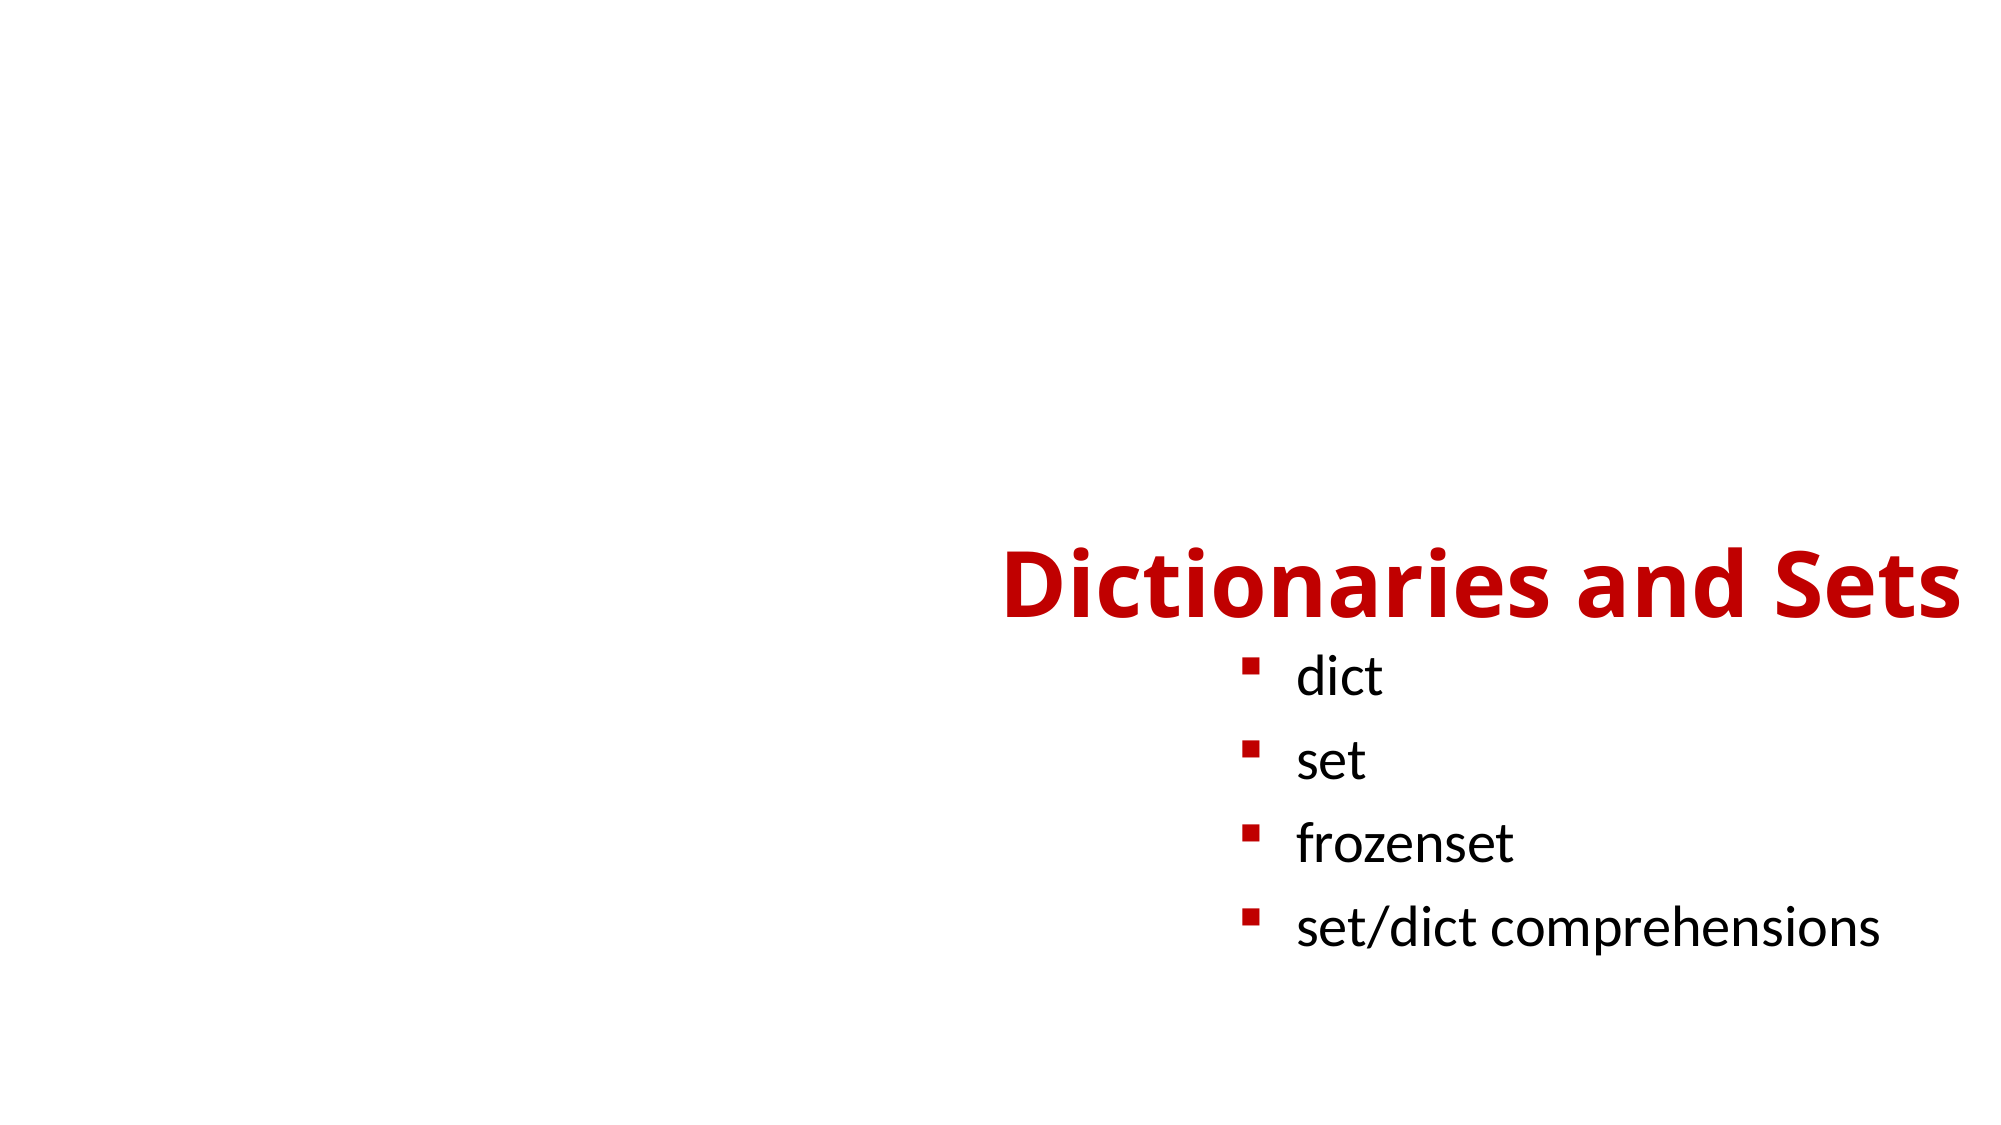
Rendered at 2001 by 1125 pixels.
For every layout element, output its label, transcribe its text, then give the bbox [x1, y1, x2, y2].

title Dictionaries and Sets [67, 479, 1979, 697]
list dict set frozenset set/dict comprehensions [1222, 637, 1979, 1120]
